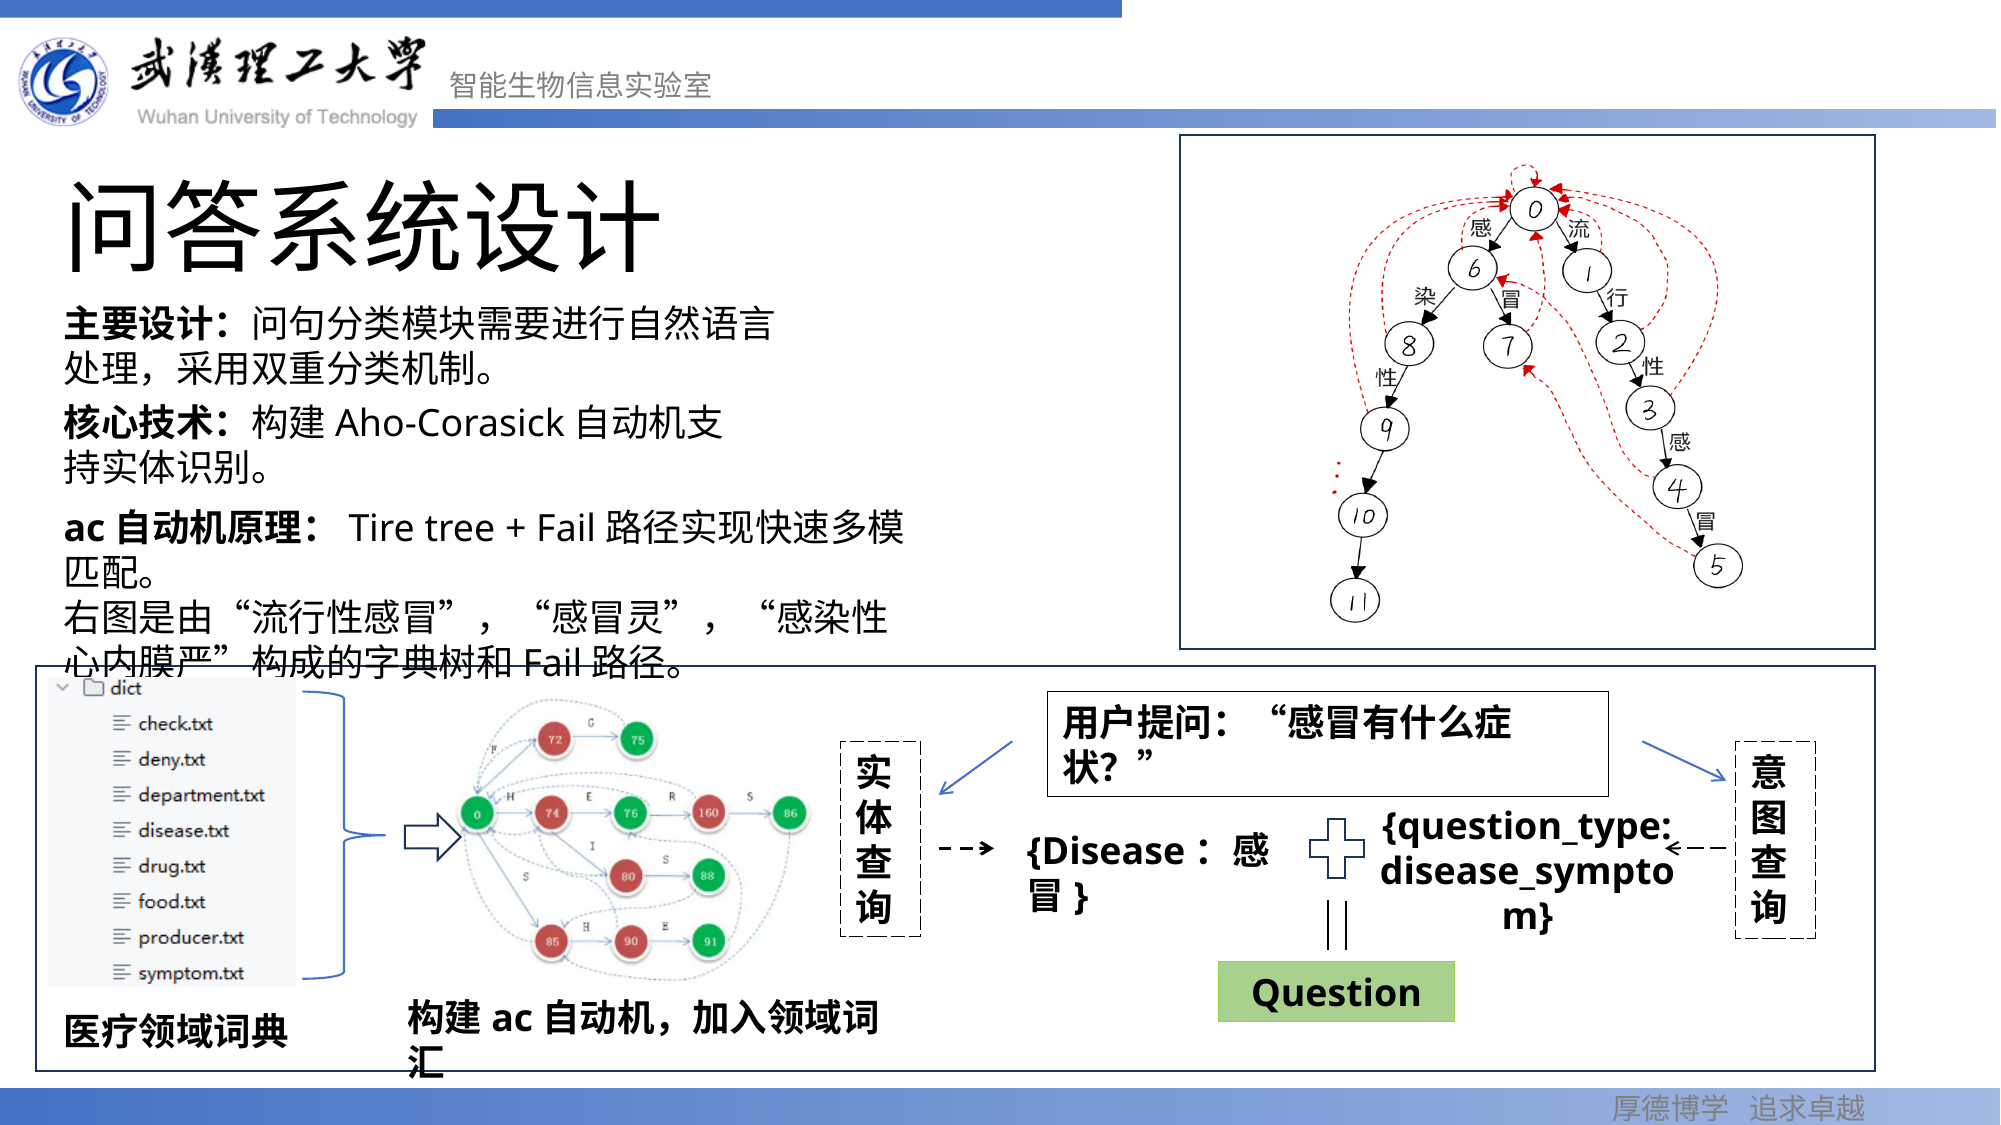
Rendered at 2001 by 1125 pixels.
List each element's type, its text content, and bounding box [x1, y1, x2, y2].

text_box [1642, 741, 1727, 781]
text_box [302, 690, 386, 980]
text_box {question_type: disease_symptom} [1354, 794, 1700, 945]
text_box 意图查询 [1735, 741, 1816, 939]
text_box ac自动机原理：Tire tree + Fail路径实现快速多模匹配。 右图是由“流行性感冒”，“感冒灵”，“感染性 心内膜严”构成的字典树和Fail路径。 [48, 497, 939, 692]
picture [48, 677, 296, 987]
text_box [35, 665, 442, 1072]
text_box 构建ac自动机，加入领域词汇 [392, 986, 911, 1092]
text_box 实体查询 [842, 741, 921, 937]
text_box [842, 665, 1876, 1072]
text_box 用户提问：“感冒有什么症状？” [1047, 691, 1609, 797]
text_box {Disease：感冒} [1012, 819, 1319, 925]
text_box 主要设计：问句分类模块需要进行自然语言处理，采用双重分类机制。 [48, 292, 803, 398]
text_box 问答系统设计 [48, 156, 842, 292]
text_box 医疗领域词典 [48, 1000, 318, 1061]
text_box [938, 741, 1013, 795]
picture [442, 691, 842, 1001]
picture [17, 36, 434, 128]
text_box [1180, 135, 1876, 649]
text_box Question [1218, 961, 1455, 1022]
text_box [403, 811, 442, 863]
text_box [1309, 818, 1365, 879]
text_box 核心技术：构建Aho-Corasick自动机支持实体识别。 [48, 391, 751, 496]
